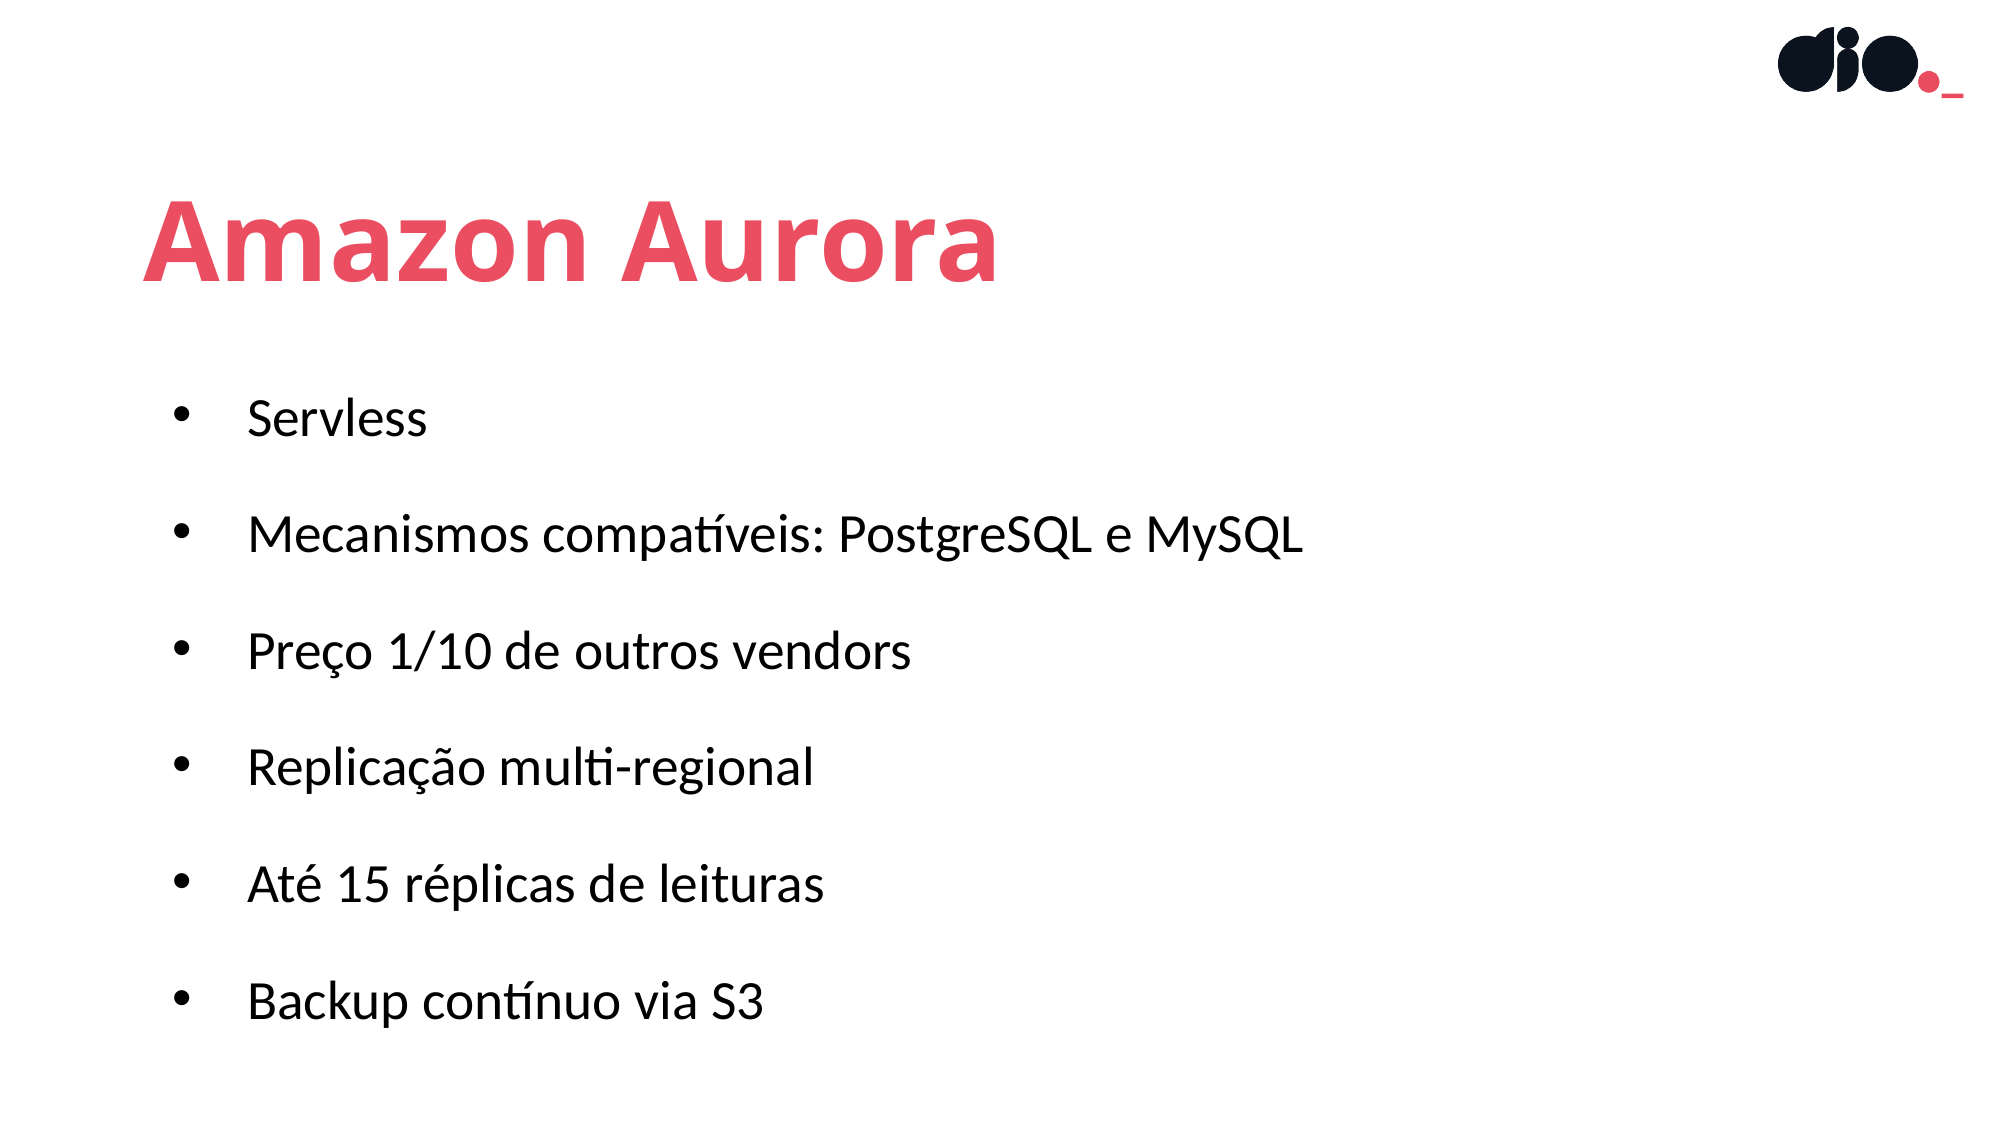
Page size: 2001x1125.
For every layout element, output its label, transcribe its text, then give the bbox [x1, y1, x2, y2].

text_box Amazon Aurora [123, 171, 1998, 303]
picture [1777, 26, 1964, 99]
text_box Servless Mecanismos compatíveis: PostgreSQL e MySQL Preço 1/10 de outros vendors Replicação multi-regional Até 15 réplicas de leituras Backup contínuo via S3 [152, 360, 1645, 901]
